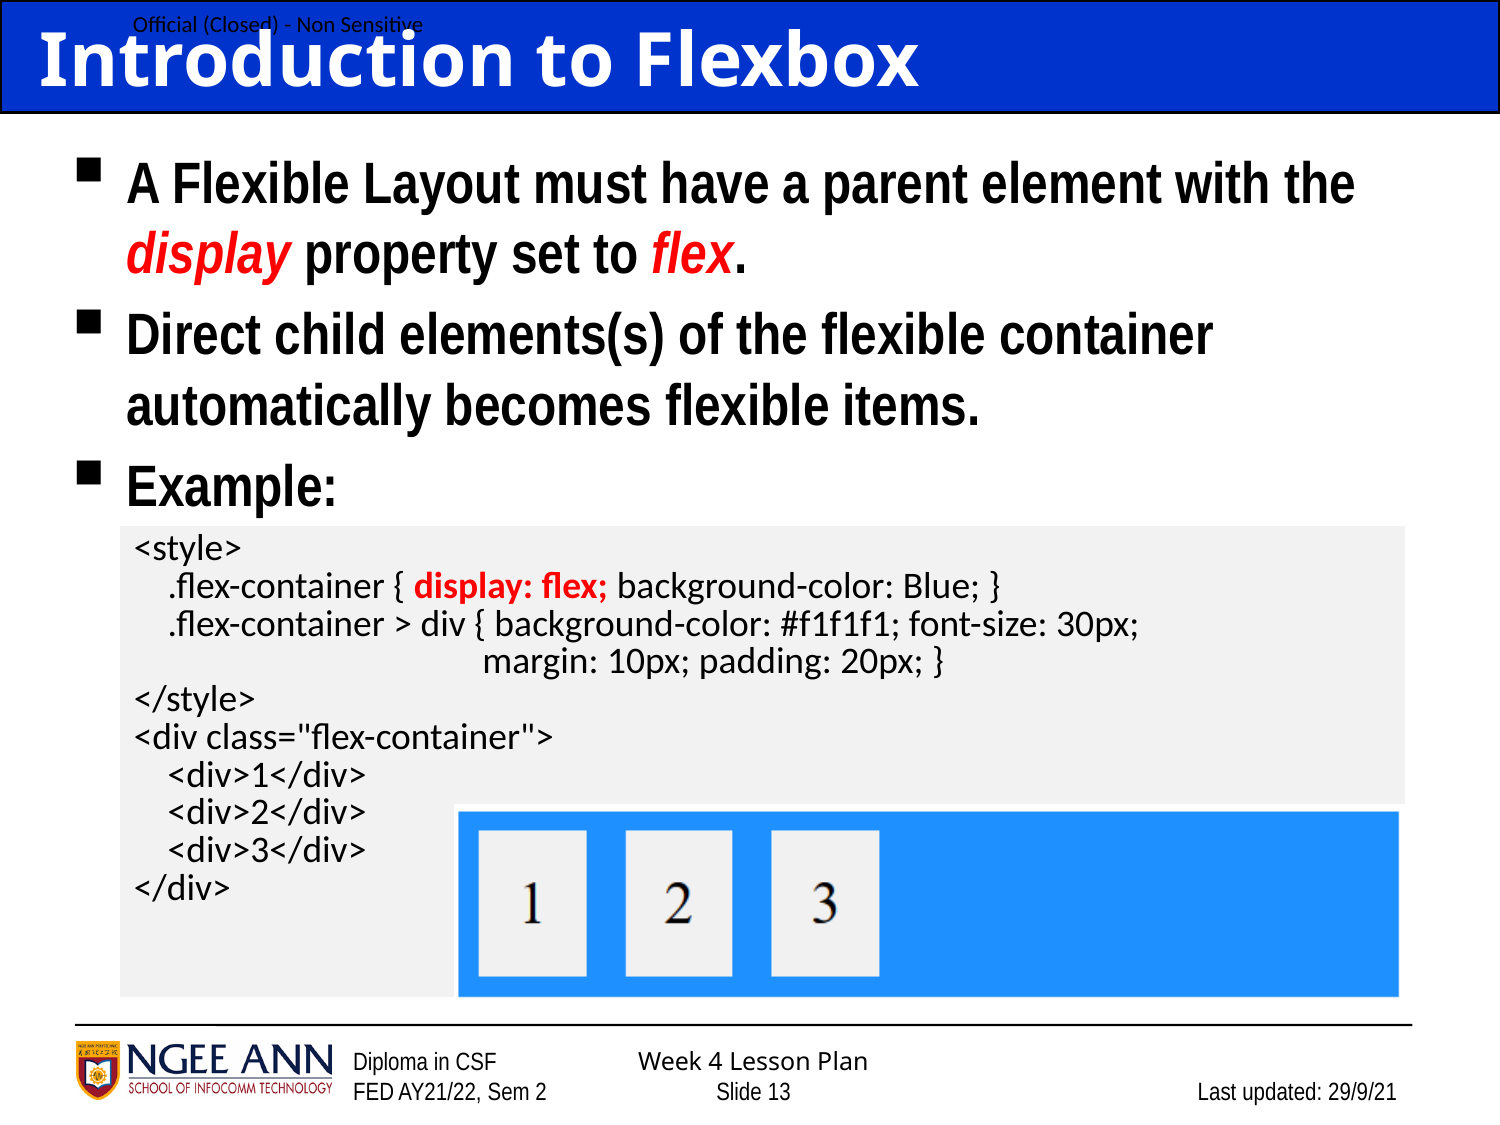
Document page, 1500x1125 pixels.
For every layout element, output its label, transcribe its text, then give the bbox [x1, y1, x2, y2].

picture [454, 804, 1407, 1002]
table_header <style> .flex-container { display: flex; background-color: Blue; } .flex-container > div { background-color: #f1f1f1; font-size: 30px; margin: 10px; padding: 20px; } </style> <div class="flex-container"> <div>1</div> <div>2</div> <div>3</div> </div> [120, 526, 1405, 997]
title Introduction to Flexbox [23, 0, 1500, 115]
list A Flexible Layout must have a parent element with the display property set to flex. Direct child elements(s) of the flexible container automatically becomes flexible items. Example: [55, 137, 1481, 1025]
picture [76, 1041, 332, 1100]
